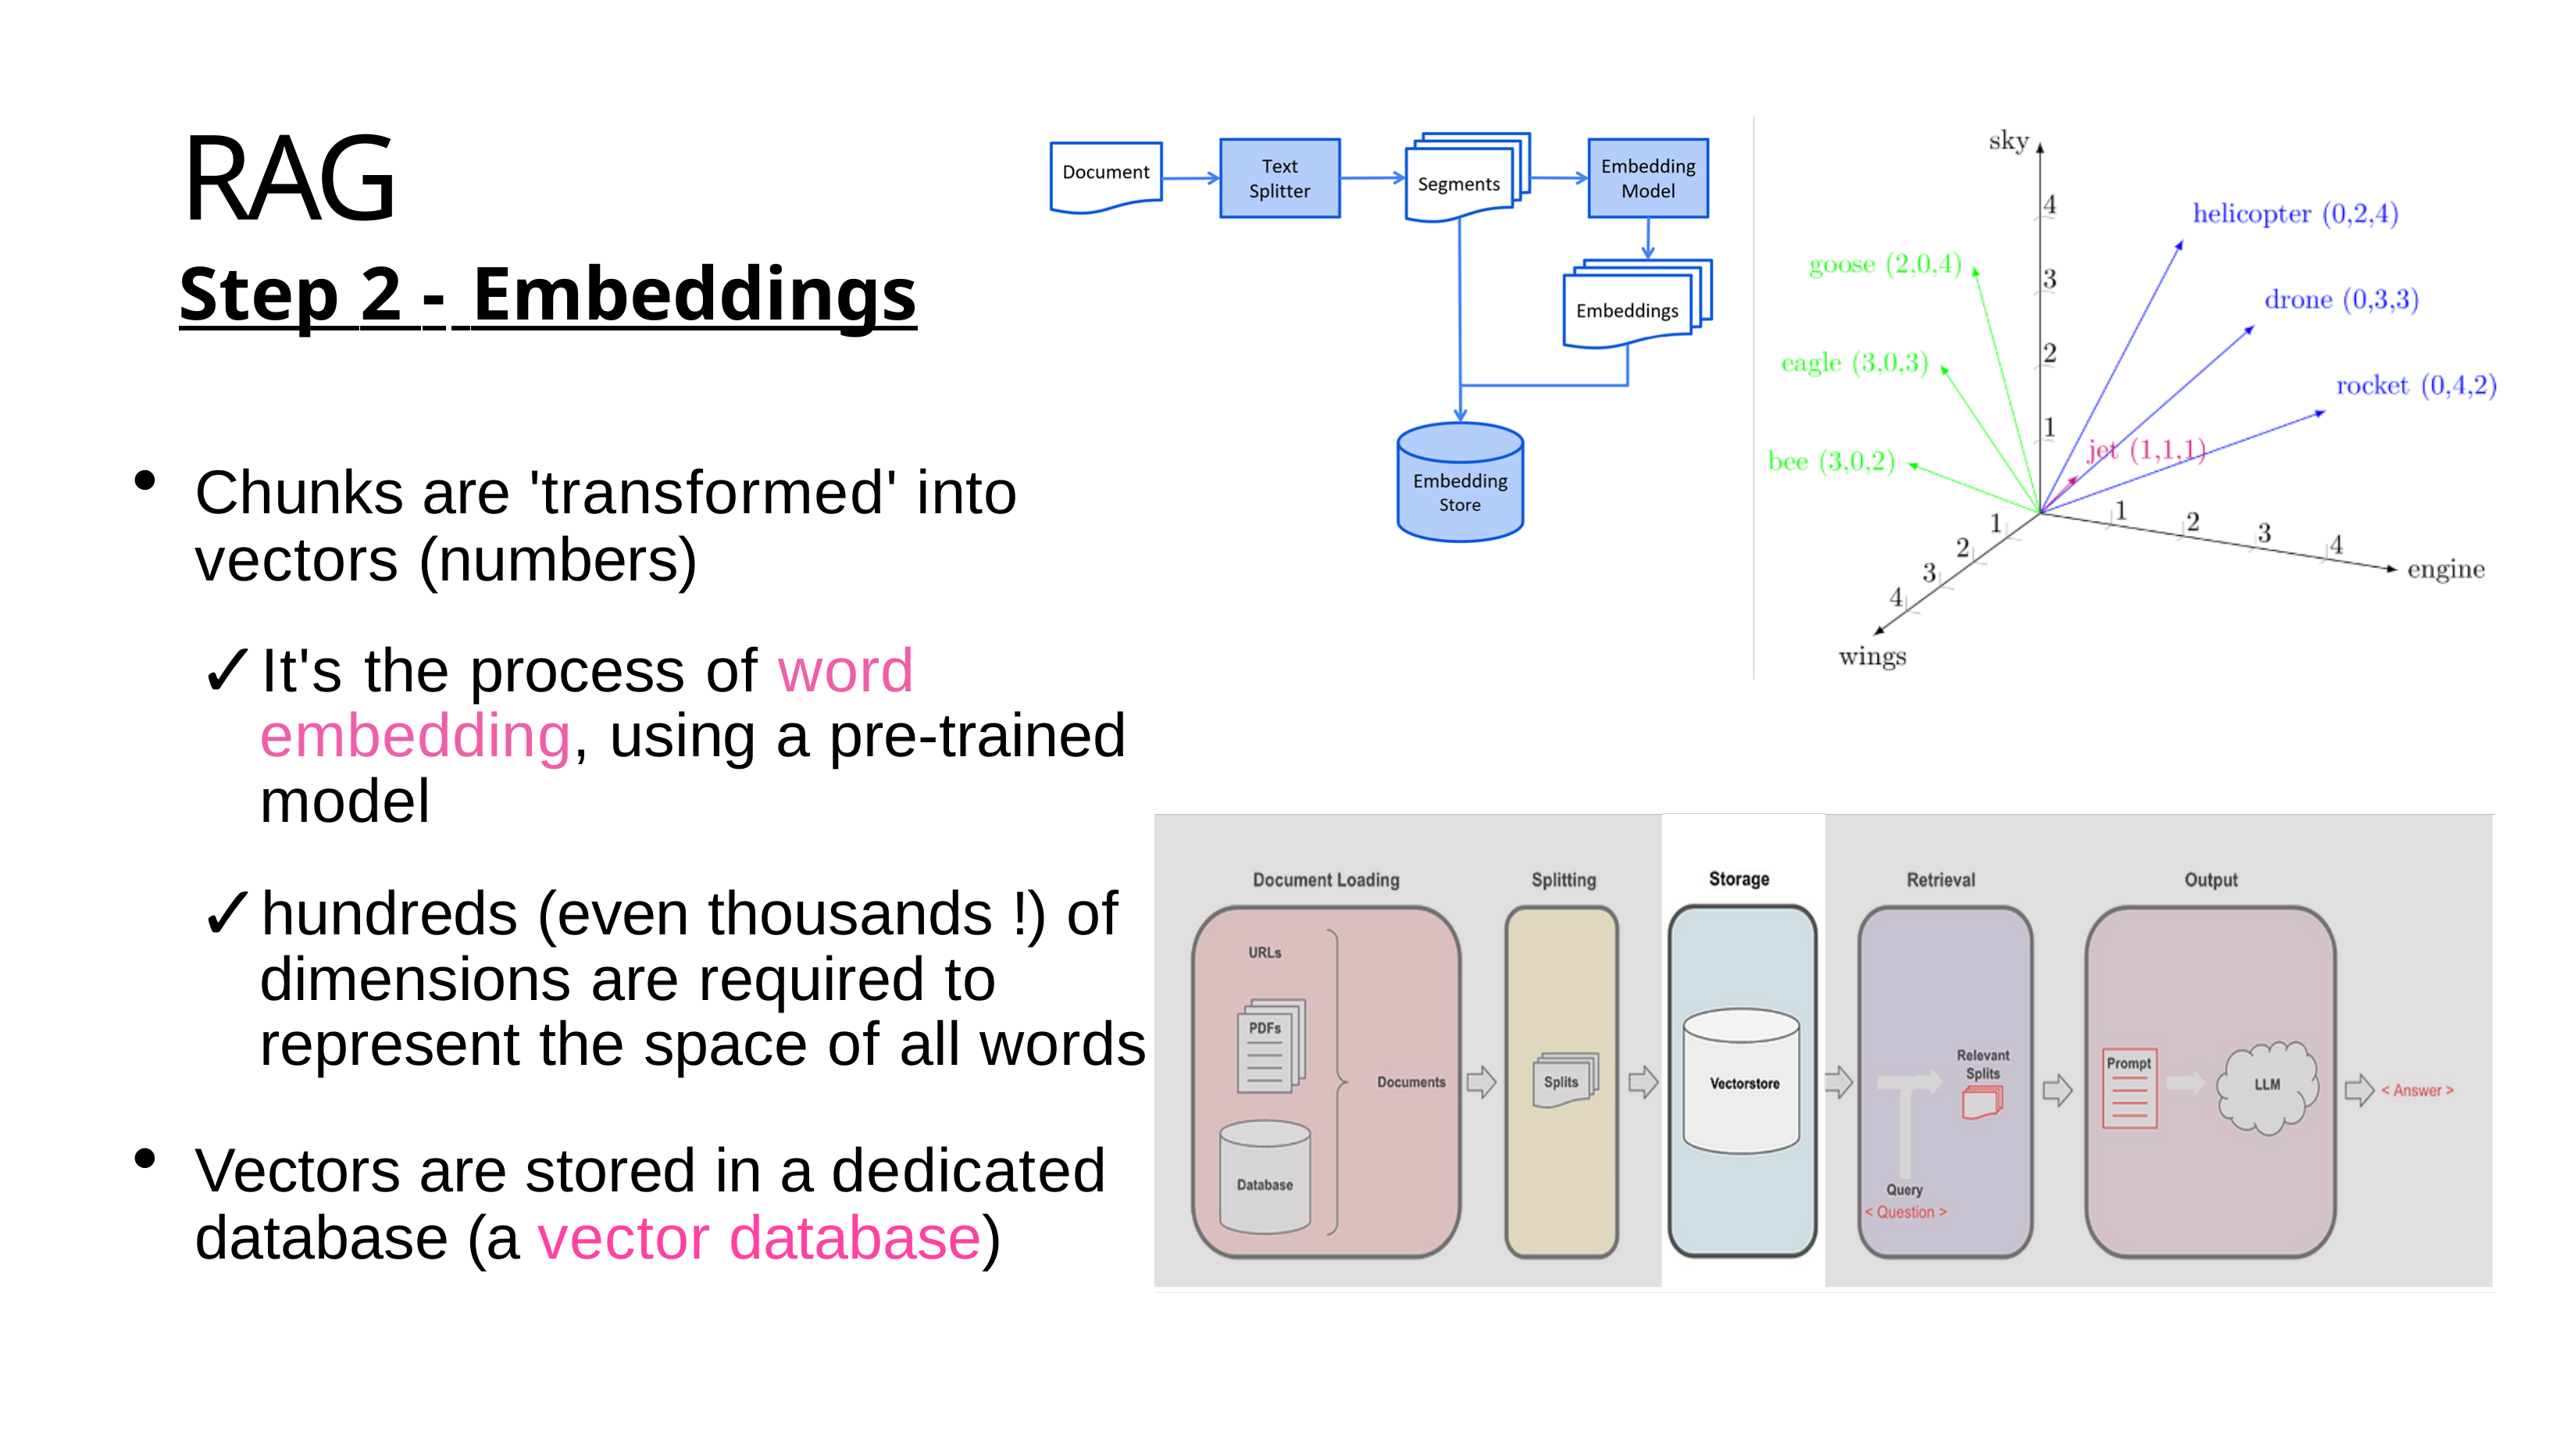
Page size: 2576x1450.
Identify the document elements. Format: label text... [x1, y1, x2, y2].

title RAG Step 2 - Embeddings [177, 95, 2399, 340]
picture [1033, 116, 1731, 560]
picture [1154, 812, 2496, 1294]
picture [1753, 116, 2496, 680]
text_box Chunks are 'transformed' into vectors (numbers) It's the process of word embedding, using a pre-trained model hundreds (even thousands !) of dimensions are required to represent the space of all words Vectors are stored in a dedicated database (a vector database) [130, 448, 1154, 1271]
